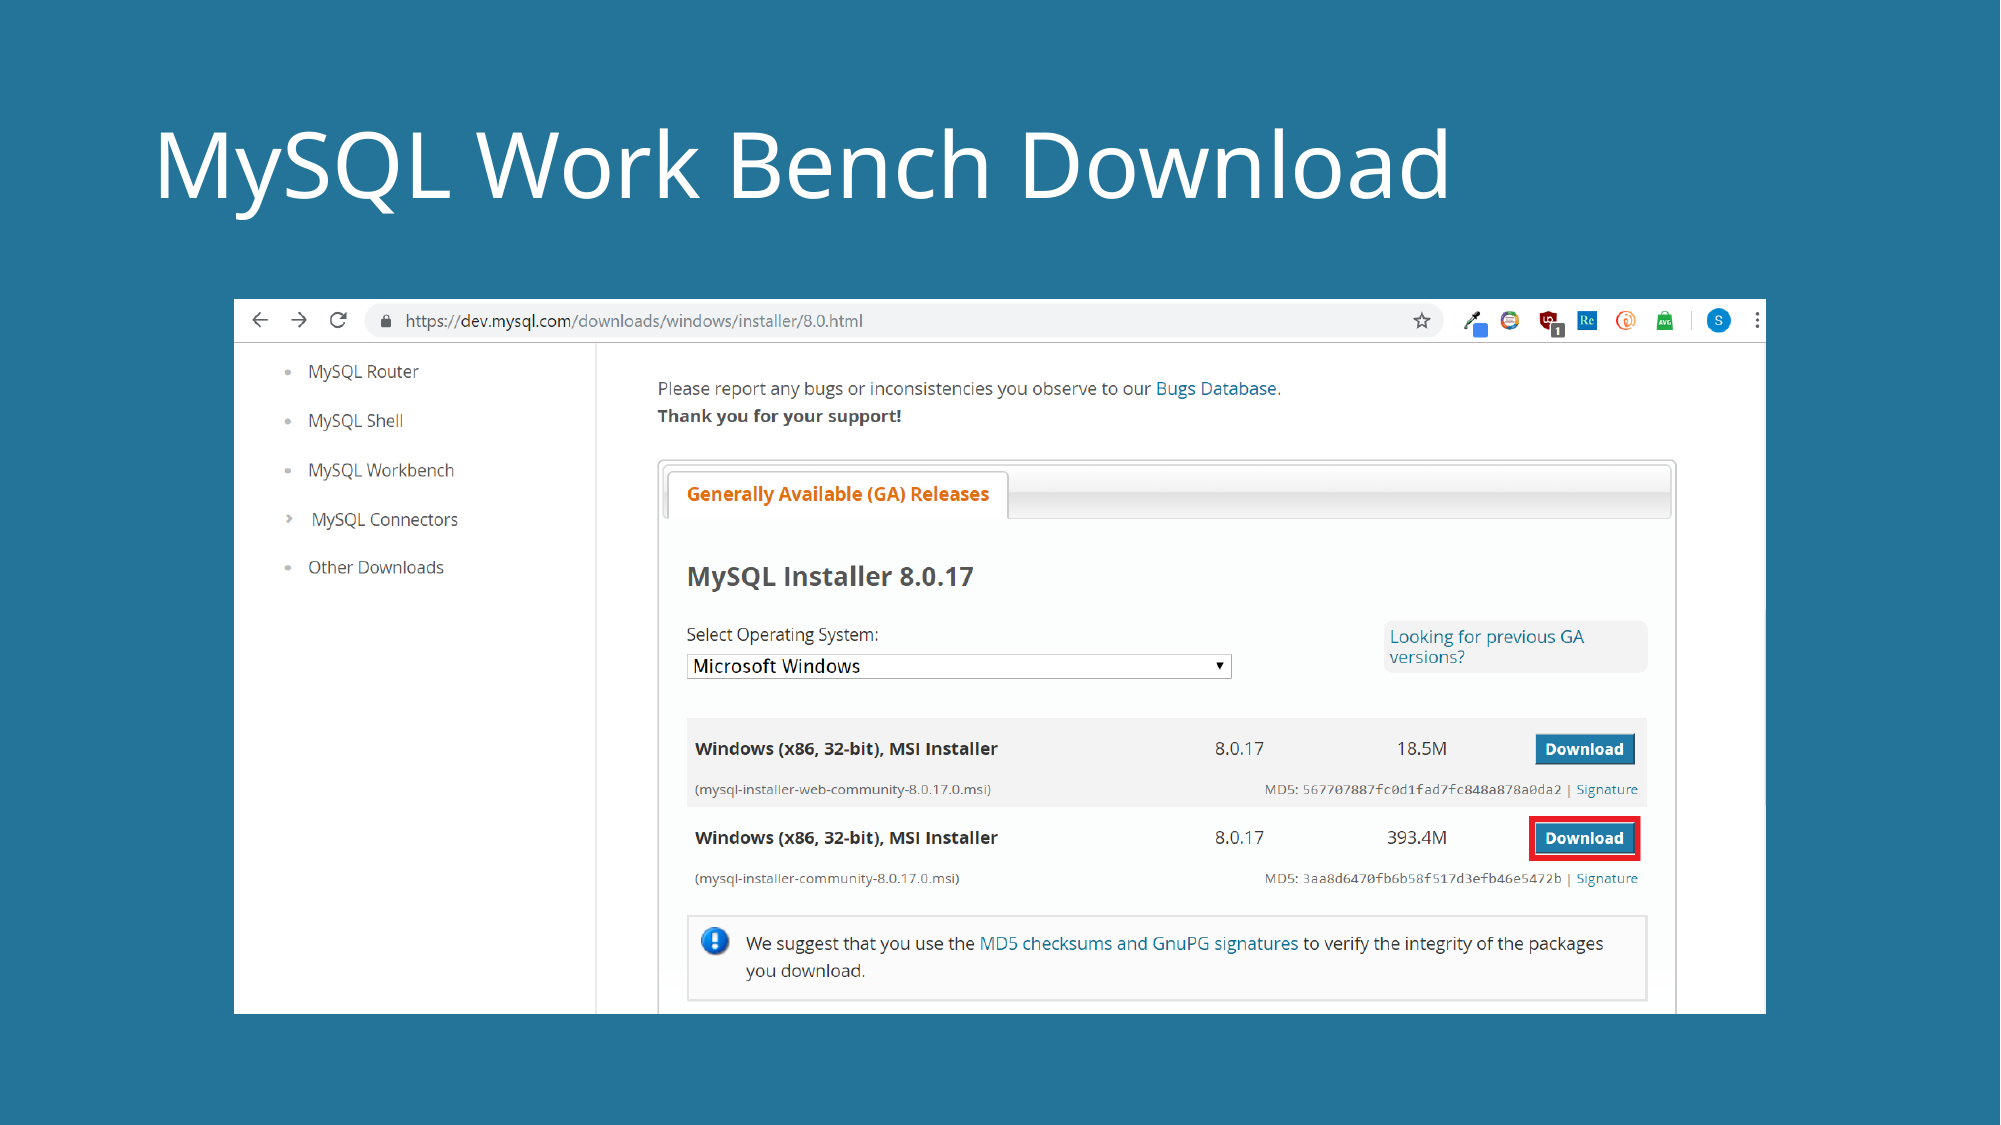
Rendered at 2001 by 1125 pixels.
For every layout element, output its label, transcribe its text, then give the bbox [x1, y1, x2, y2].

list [234, 299, 1766, 1014]
title MySQL Work Bench Download [137, 59, 1863, 278]
